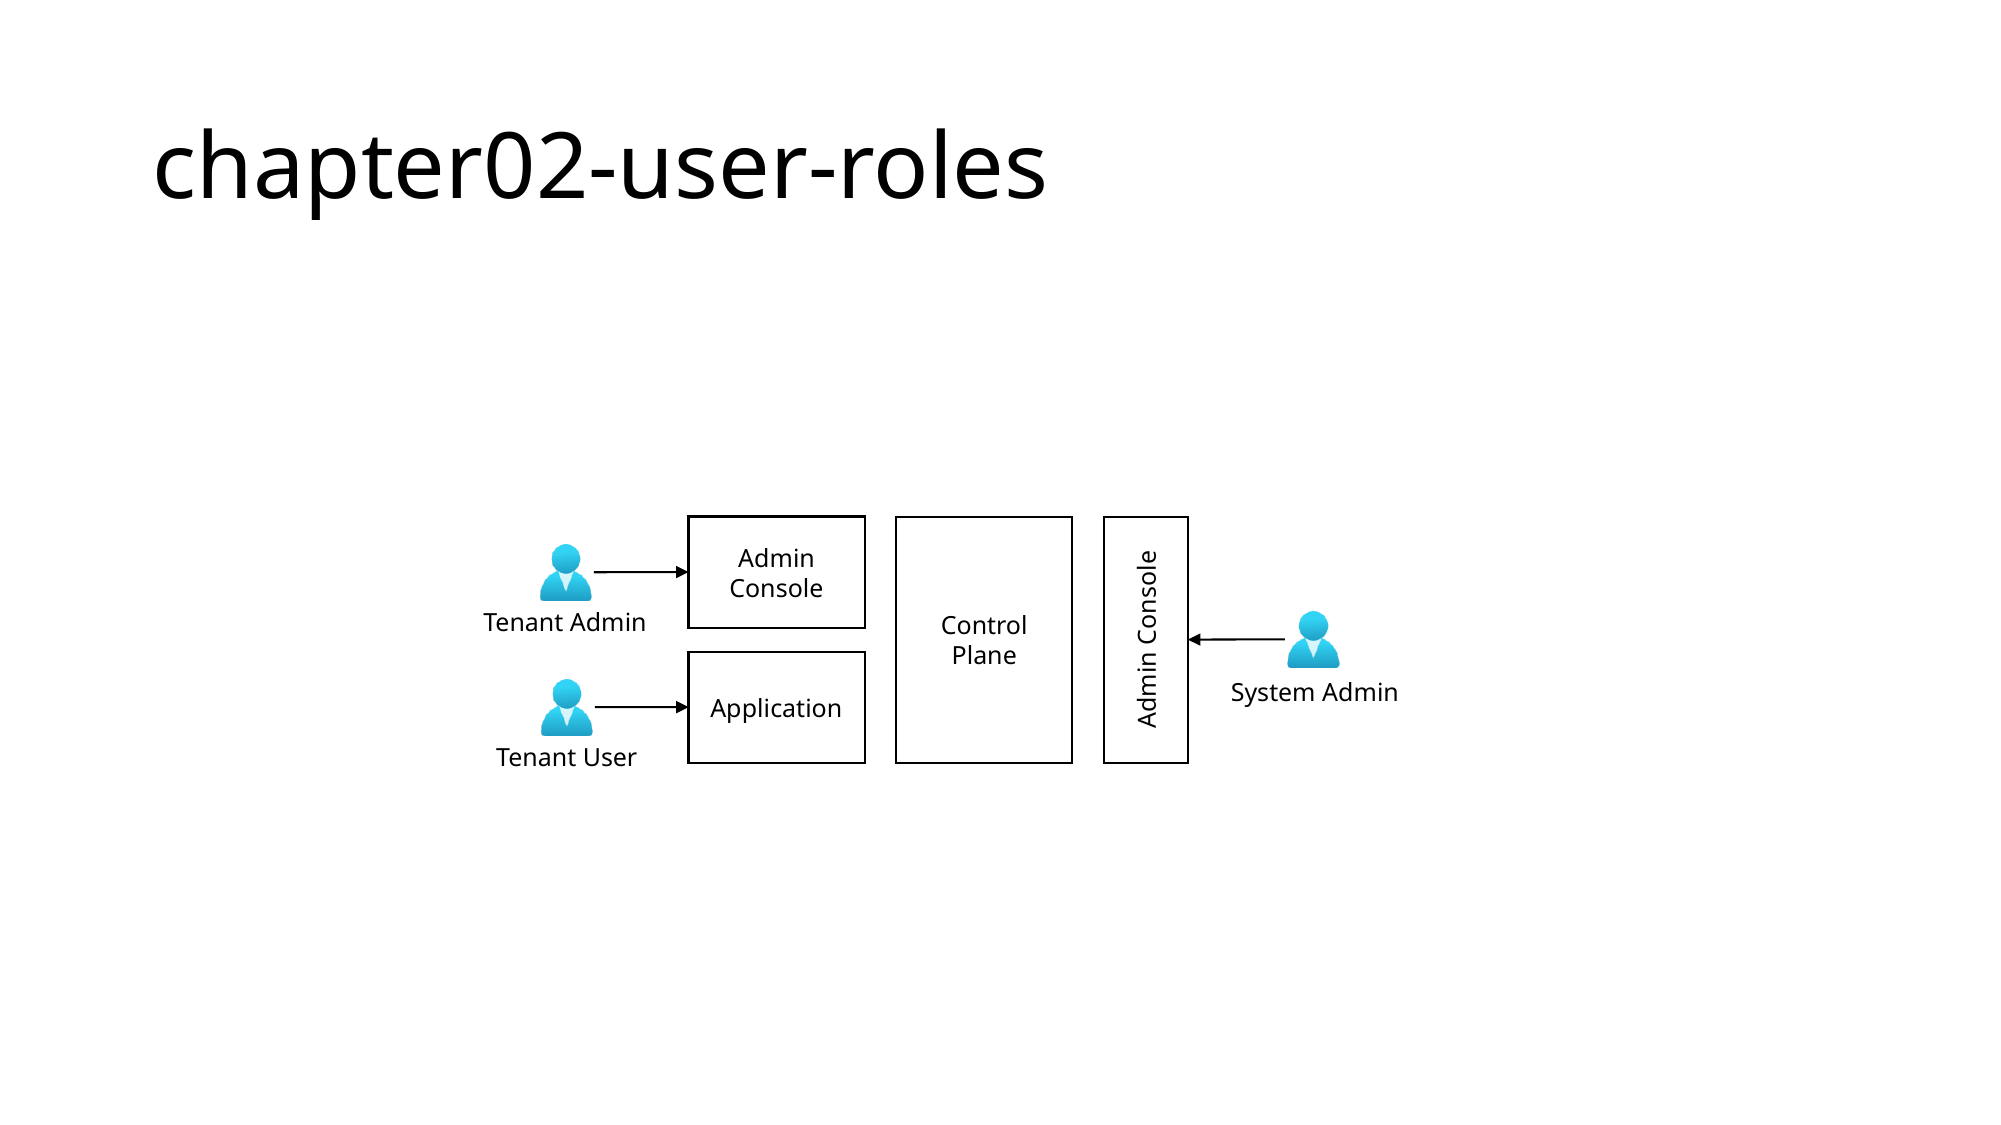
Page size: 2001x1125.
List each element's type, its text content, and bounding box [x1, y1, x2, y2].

picture [537, 543, 595, 601]
text_box Tenant Admin [455, 599, 675, 645]
title chapter02-user-roles [137, 59, 1863, 278]
text_box Control Plane [895, 515, 1074, 764]
text_box Admin Console [1102, 515, 1189, 764]
text_box Tenant User [457, 733, 677, 779]
text_box Admin Console [687, 515, 866, 629]
text_box System Admin [1205, 668, 1425, 714]
picture [1284, 610, 1342, 668]
text_box Application [687, 650, 866, 764]
picture [538, 678, 596, 736]
